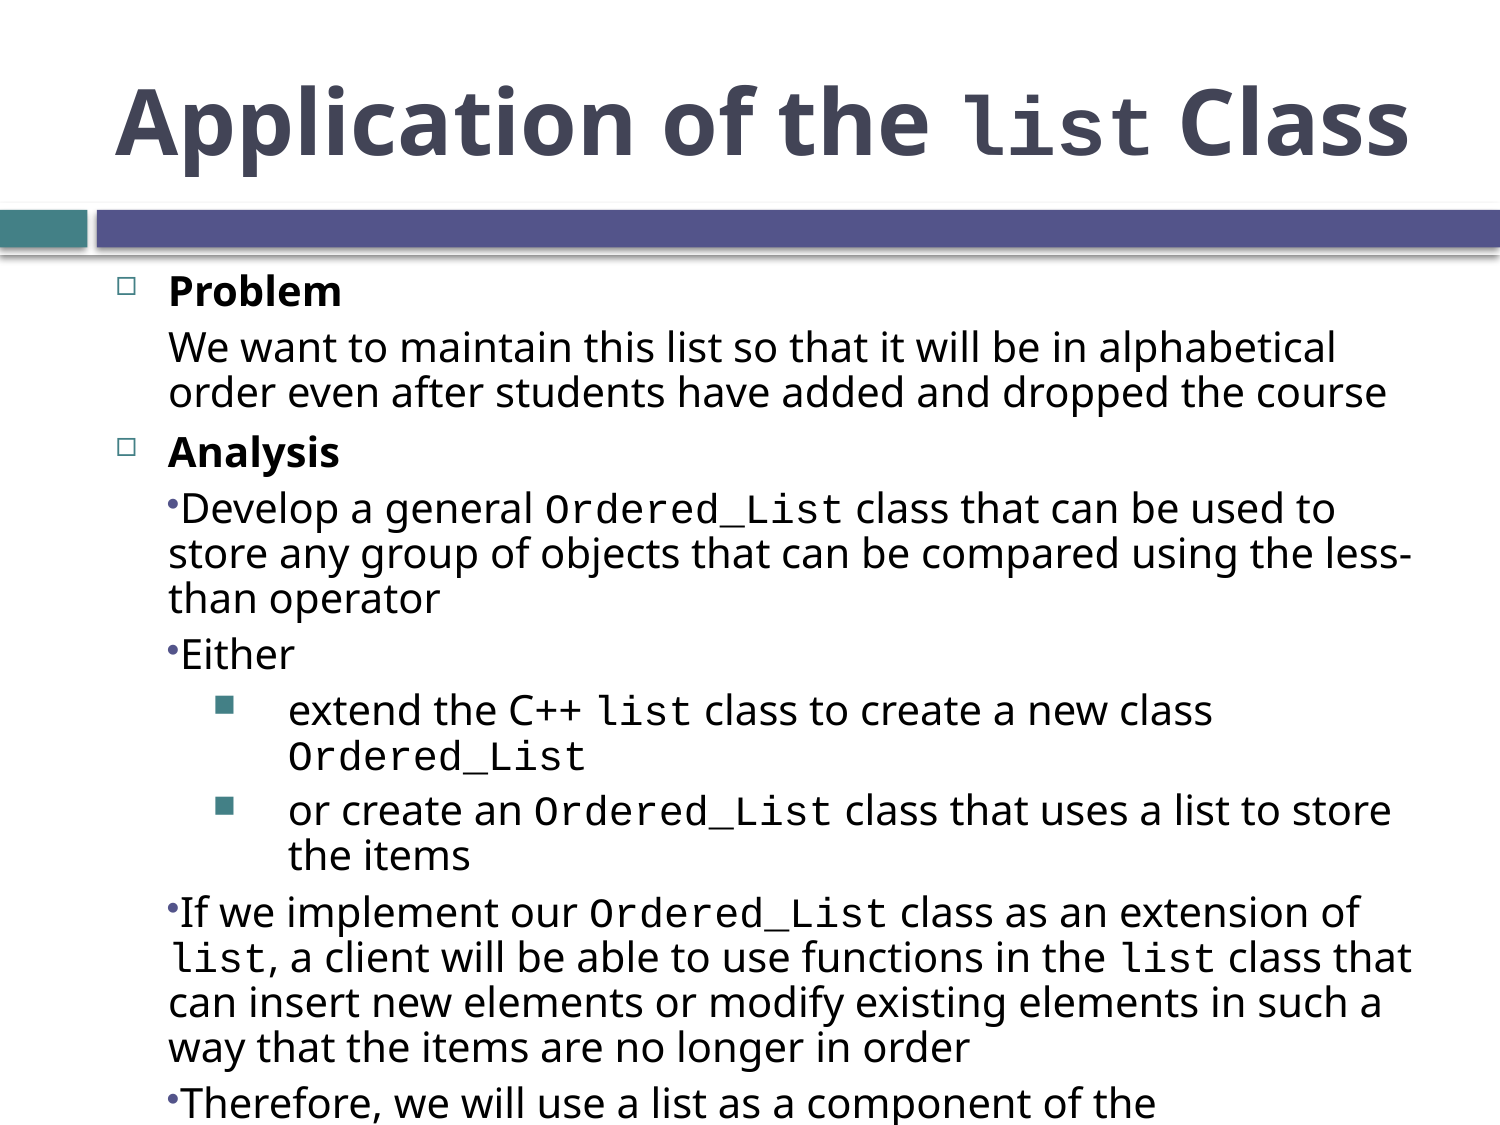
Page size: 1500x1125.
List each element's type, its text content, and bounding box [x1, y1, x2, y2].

title Application of the list Class [100, 37, 1439, 201]
list Problem We want to maintain this list so that it will be in alphabetical order even after students have added and dropped the course Analysis Develop a general Ordered_List class that can be used to store any group of objects that can be compared using the less-than operator Either extend the C++ list class to create a new class Ordered_List or create an Ordered_List class that uses a list to store the items If we implement our Ordered_List class as an extension of list, a client will be able to use functions in the list class that can insert new elements or modify existing elements in such a way that the items are no longer in order Therefore, we will use a list as a component of the Ordered_List [100, 262, 1439, 1063]
